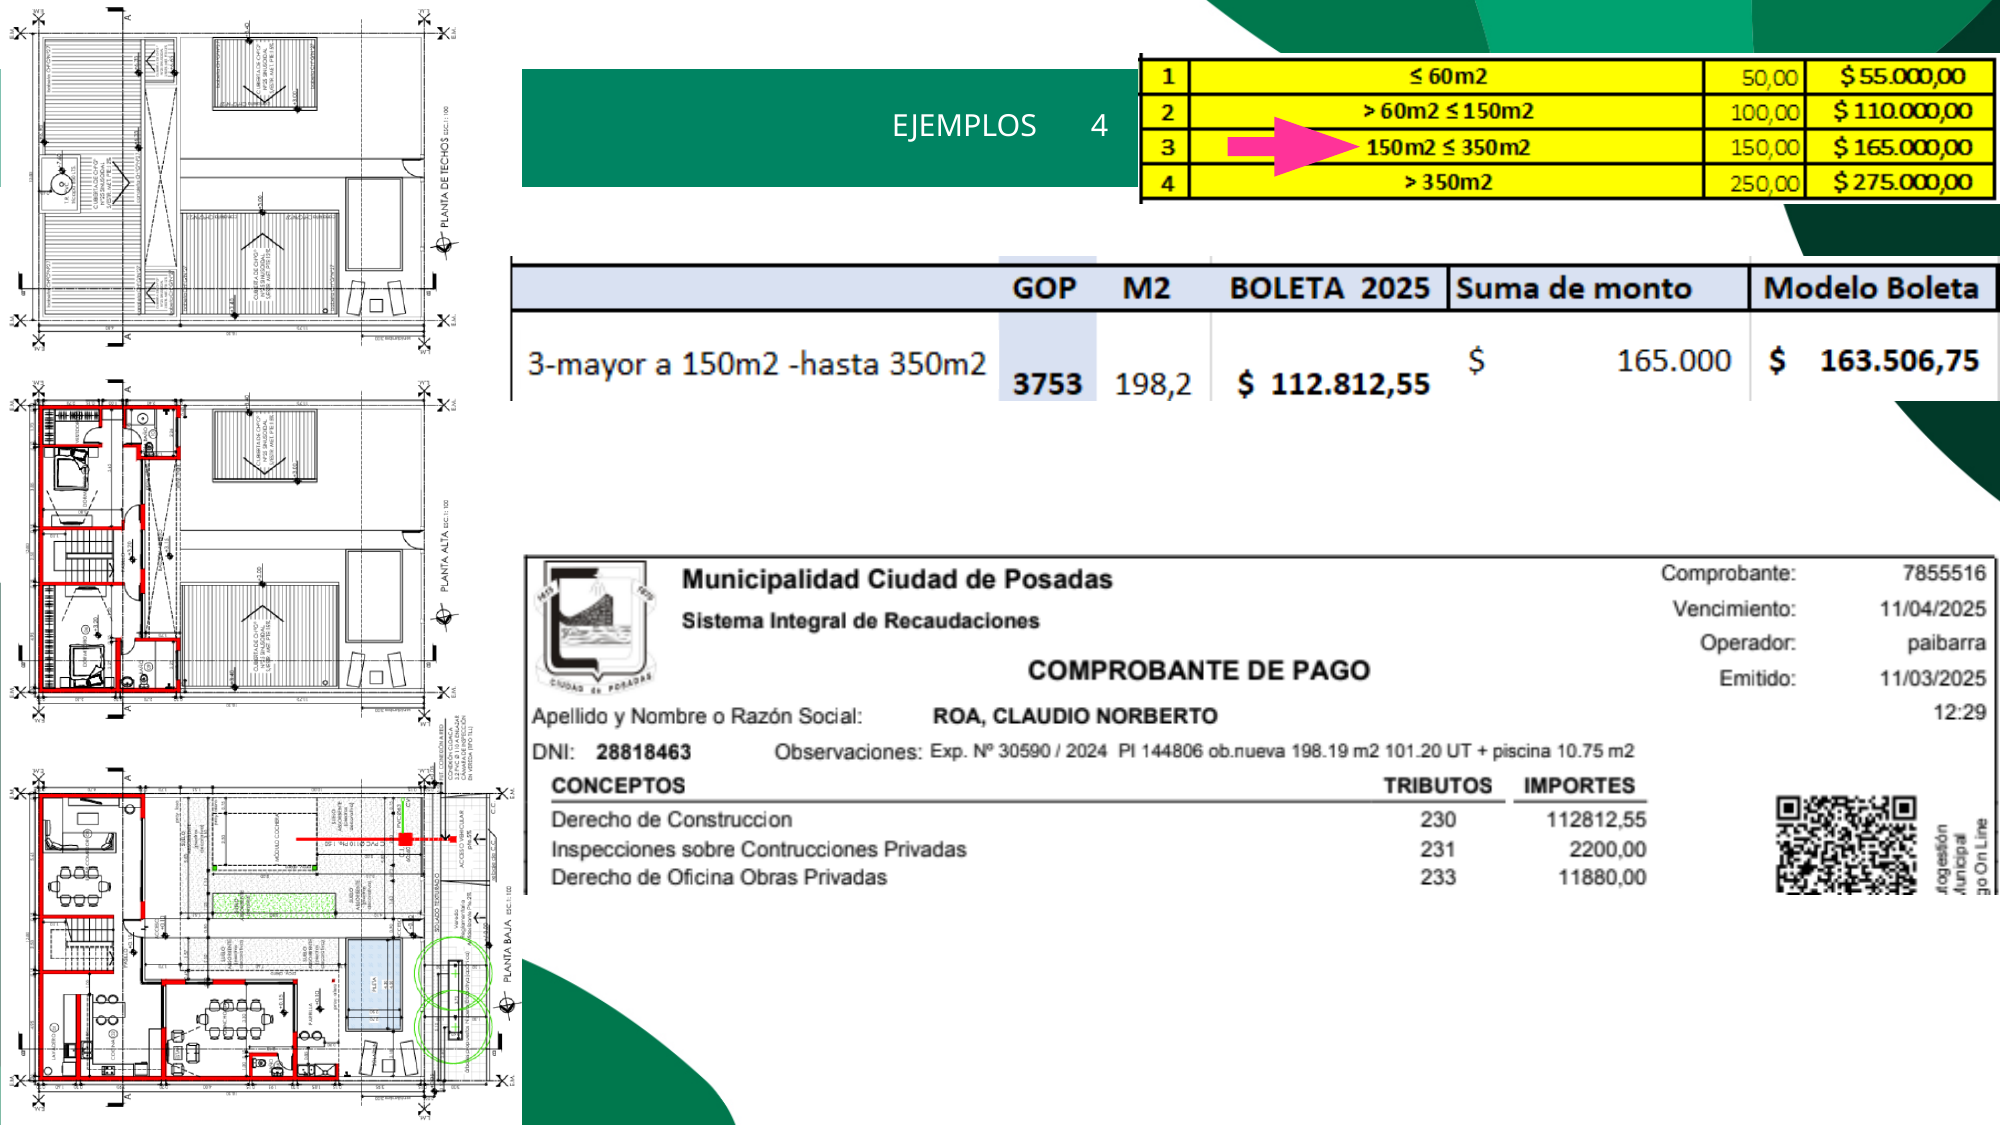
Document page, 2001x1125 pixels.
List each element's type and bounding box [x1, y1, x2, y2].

picture [0, 301, 2000, 896]
text_box [505, 255, 2000, 401]
text_box [0, 824, 2000, 1125]
picture [1138, 53, 2000, 204]
text_box [824, 401, 2000, 553]
text_box [0, 0, 2000, 301]
